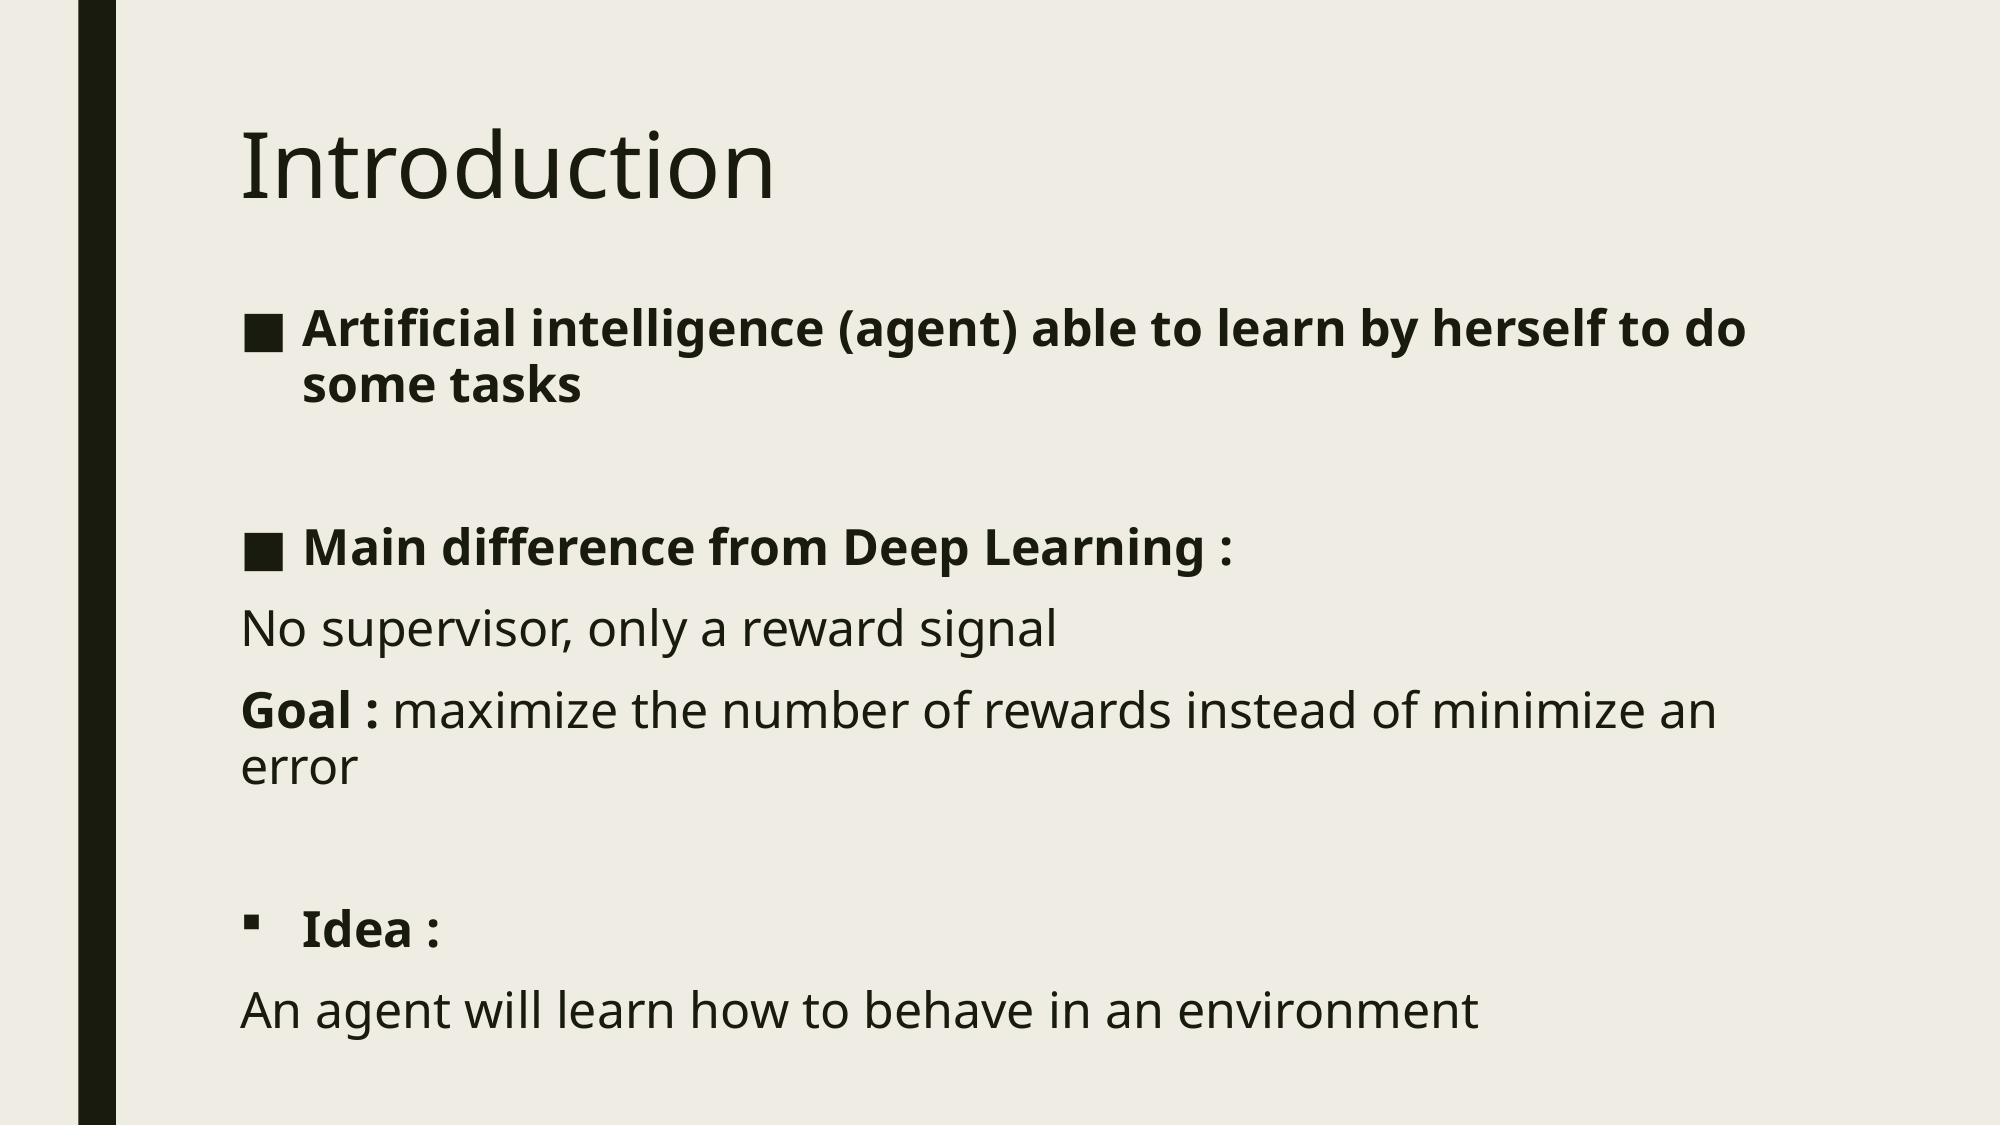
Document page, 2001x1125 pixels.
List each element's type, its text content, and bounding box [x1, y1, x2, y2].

list Artificial intelligence (agent) able to learn by herself to do some tasks Main difference from Deep Learning : No supervisor, only a reward signal Goal : maximize the number of rewards instead of minimize an error Idea : An agent will learn how to behave in an environment [225, 293, 1800, 1091]
title Introduction [225, 112, 1800, 293]
